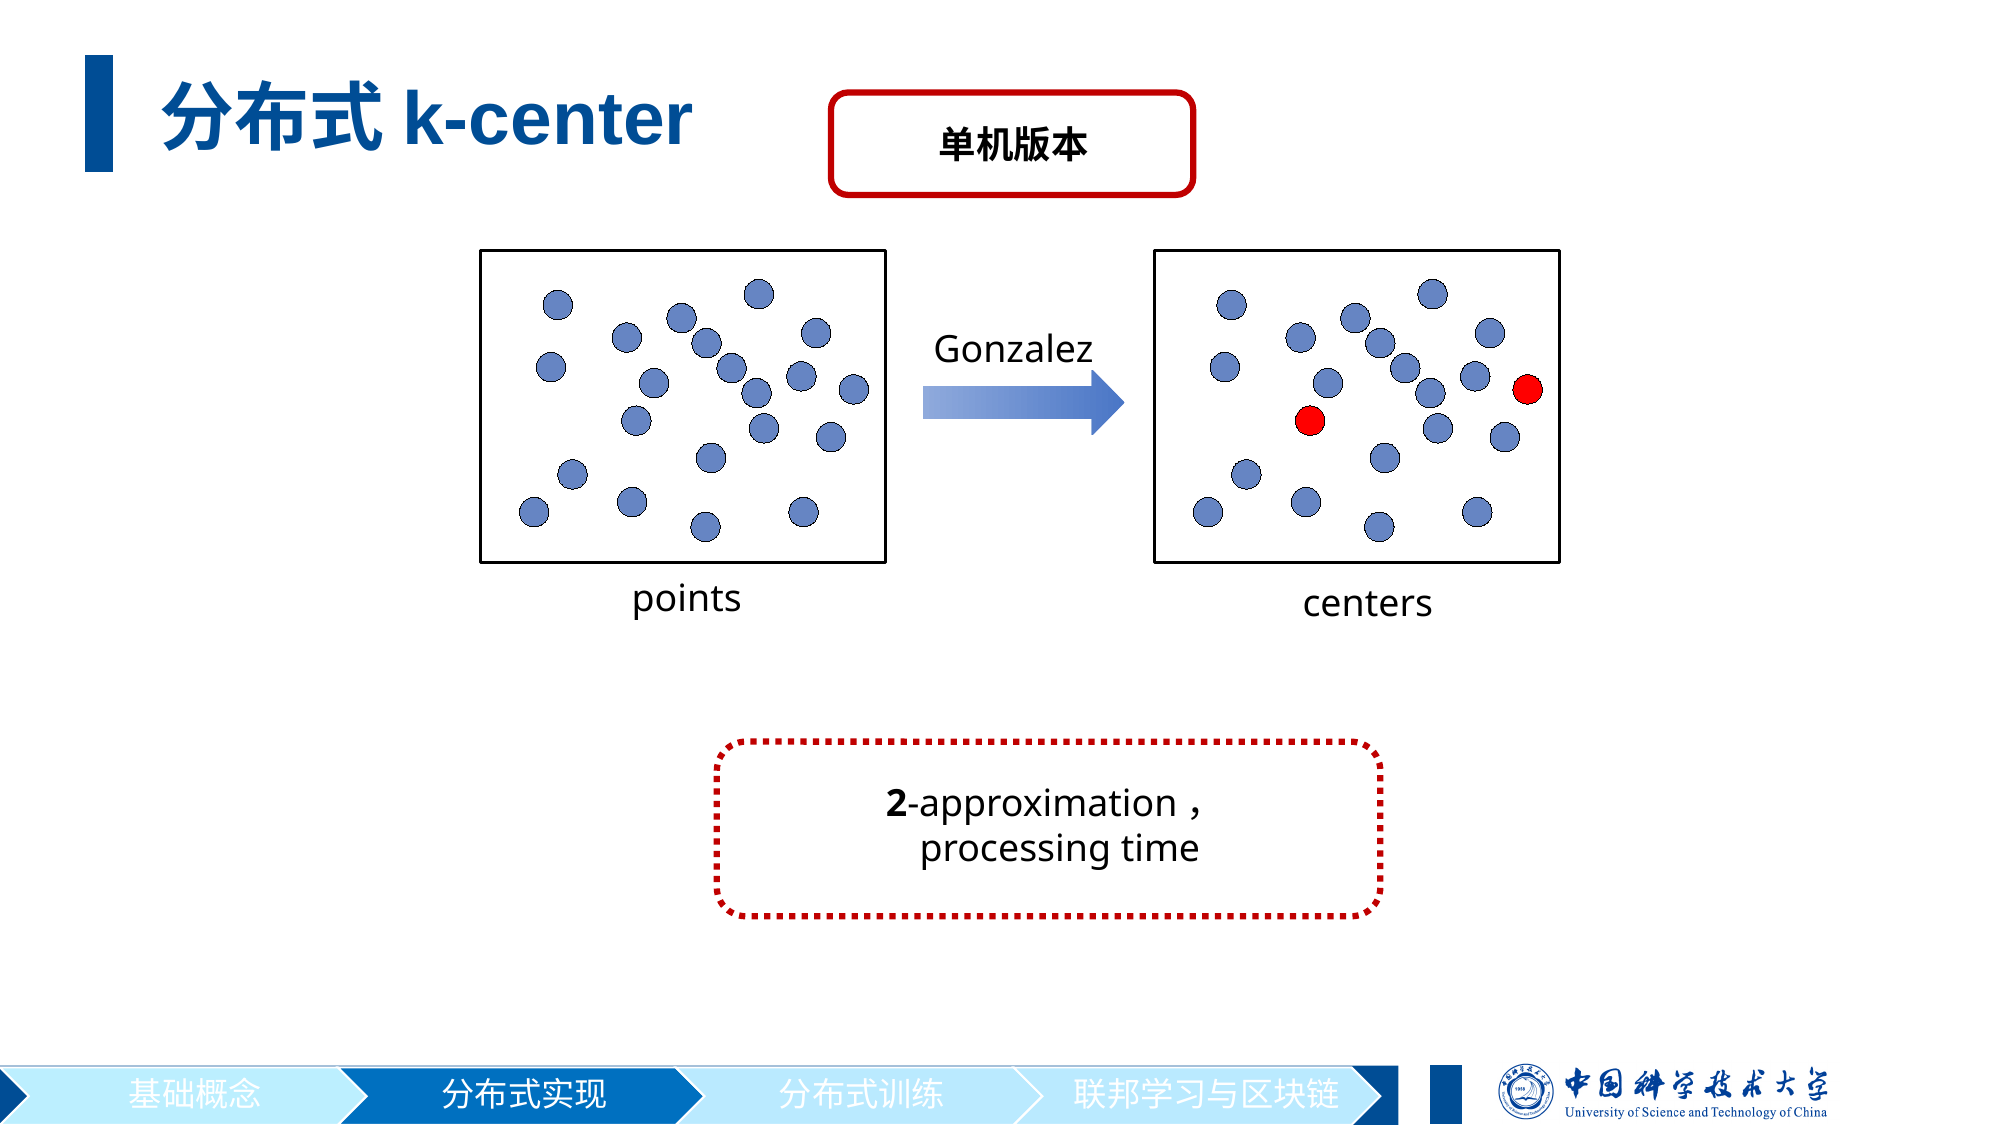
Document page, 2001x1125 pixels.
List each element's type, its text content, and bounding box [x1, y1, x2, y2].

picture [1495, 1060, 1840, 1124]
text_box [716, 353, 747, 383]
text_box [337, 1067, 675, 1125]
text_box Gonzalez [918, 317, 1109, 378]
text_box [922, 378, 1125, 436]
text_box [1154, 250, 1560, 563]
text_box [480, 250, 886, 563]
text_box [839, 374, 869, 405]
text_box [0, 1067, 337, 1125]
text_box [675, 1067, 1013, 1125]
text_box [1415, 378, 1446, 408]
text_box [1460, 361, 1491, 392]
text_box [830, 92, 1194, 195]
text_box [1512, 374, 1543, 405]
list 分布式k-center [144, 72, 2000, 187]
text_box [716, 741, 1381, 917]
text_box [1013, 1067, 1381, 1125]
text_box [1365, 328, 1396, 358]
text_box [1390, 353, 1421, 383]
text_box [639, 368, 669, 398]
text_box [786, 361, 817, 392]
text_box [1313, 368, 1343, 398]
text_box 单机版本 [847, 113, 1180, 173]
text_box [691, 328, 722, 358]
text_box [741, 378, 772, 408]
